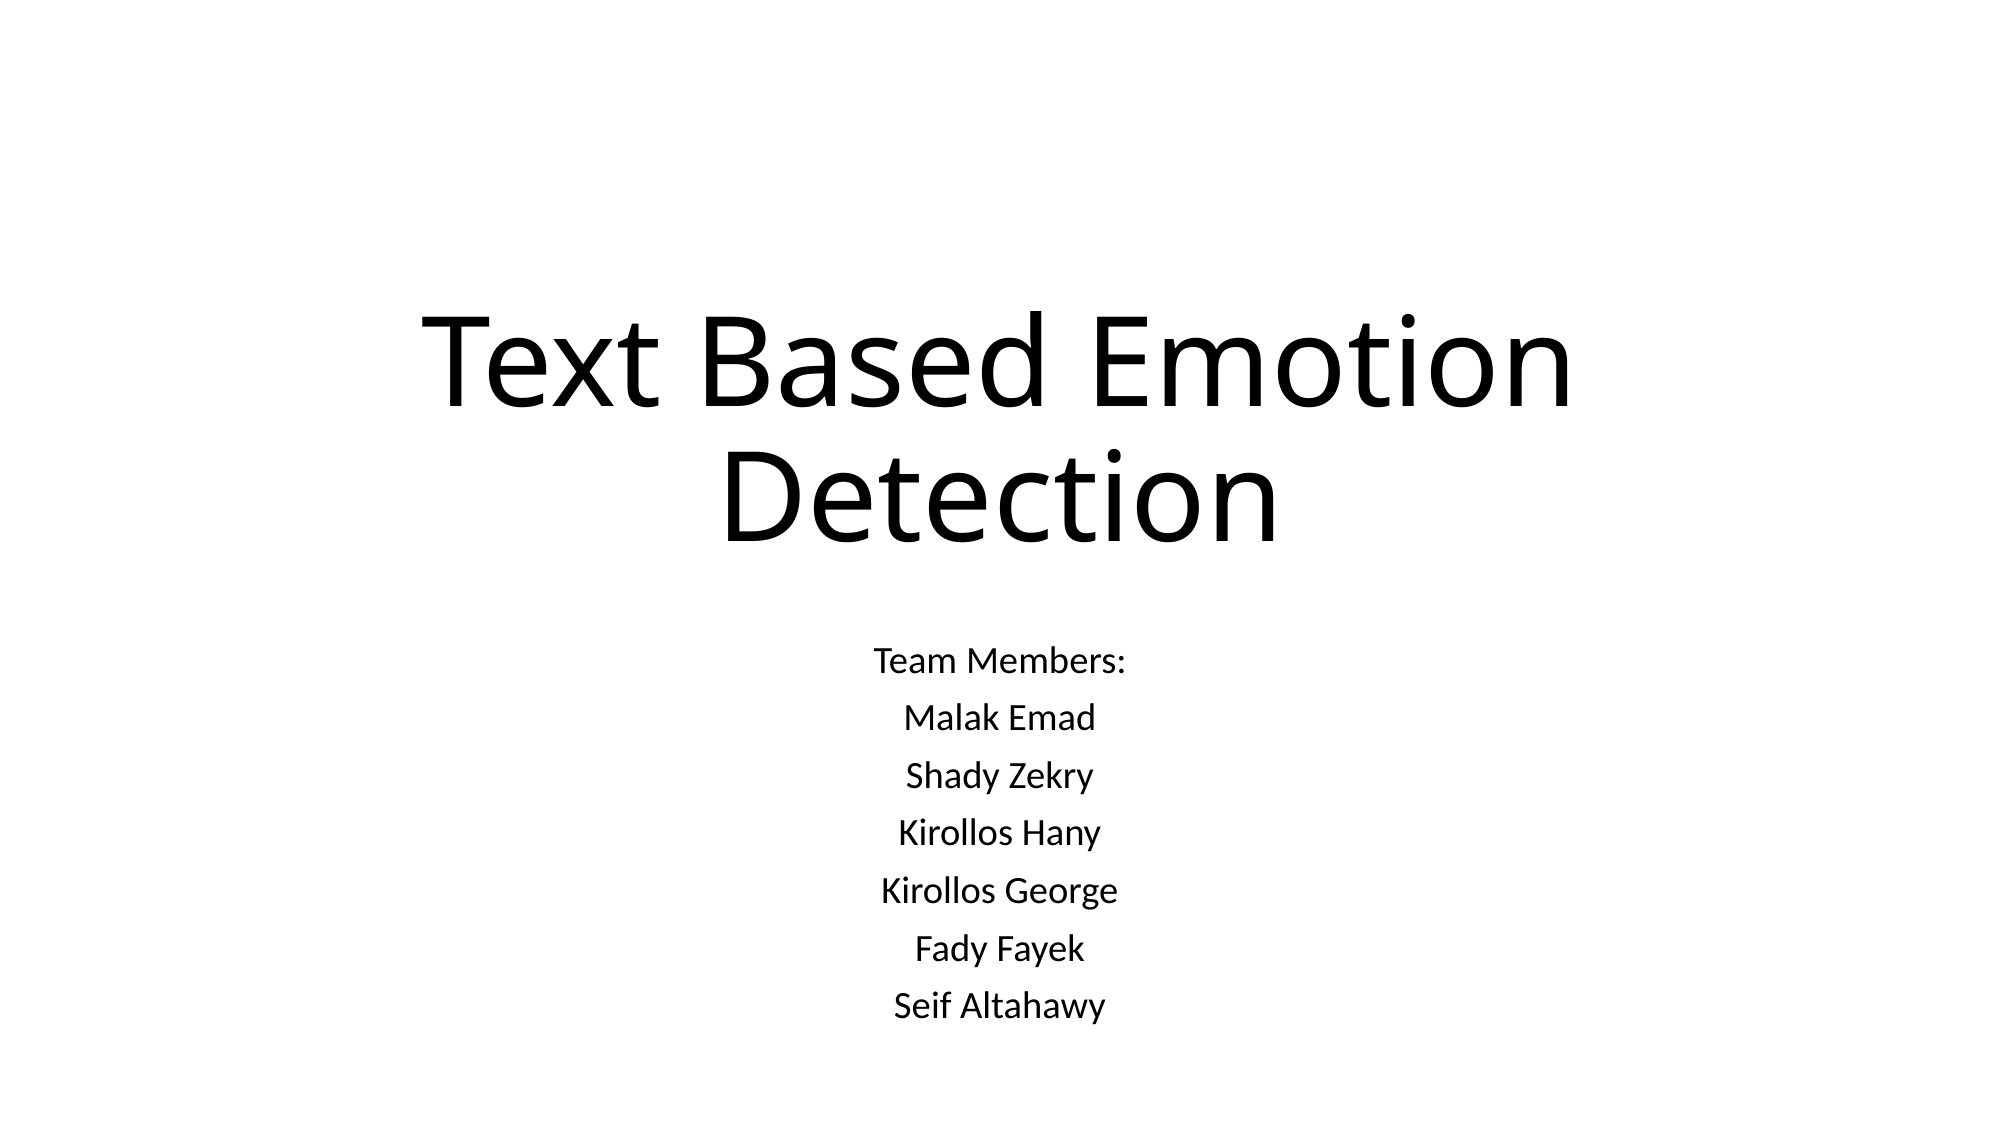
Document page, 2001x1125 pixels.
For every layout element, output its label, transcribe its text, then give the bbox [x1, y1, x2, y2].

title Text Based Emotion Detection [249, 184, 1750, 576]
subtitle Team Members: Malak Emad Shady Zekry Kirollos Hany Kirollos George Fady Fayek Seif Altahawy [249, 632, 1750, 1040]
